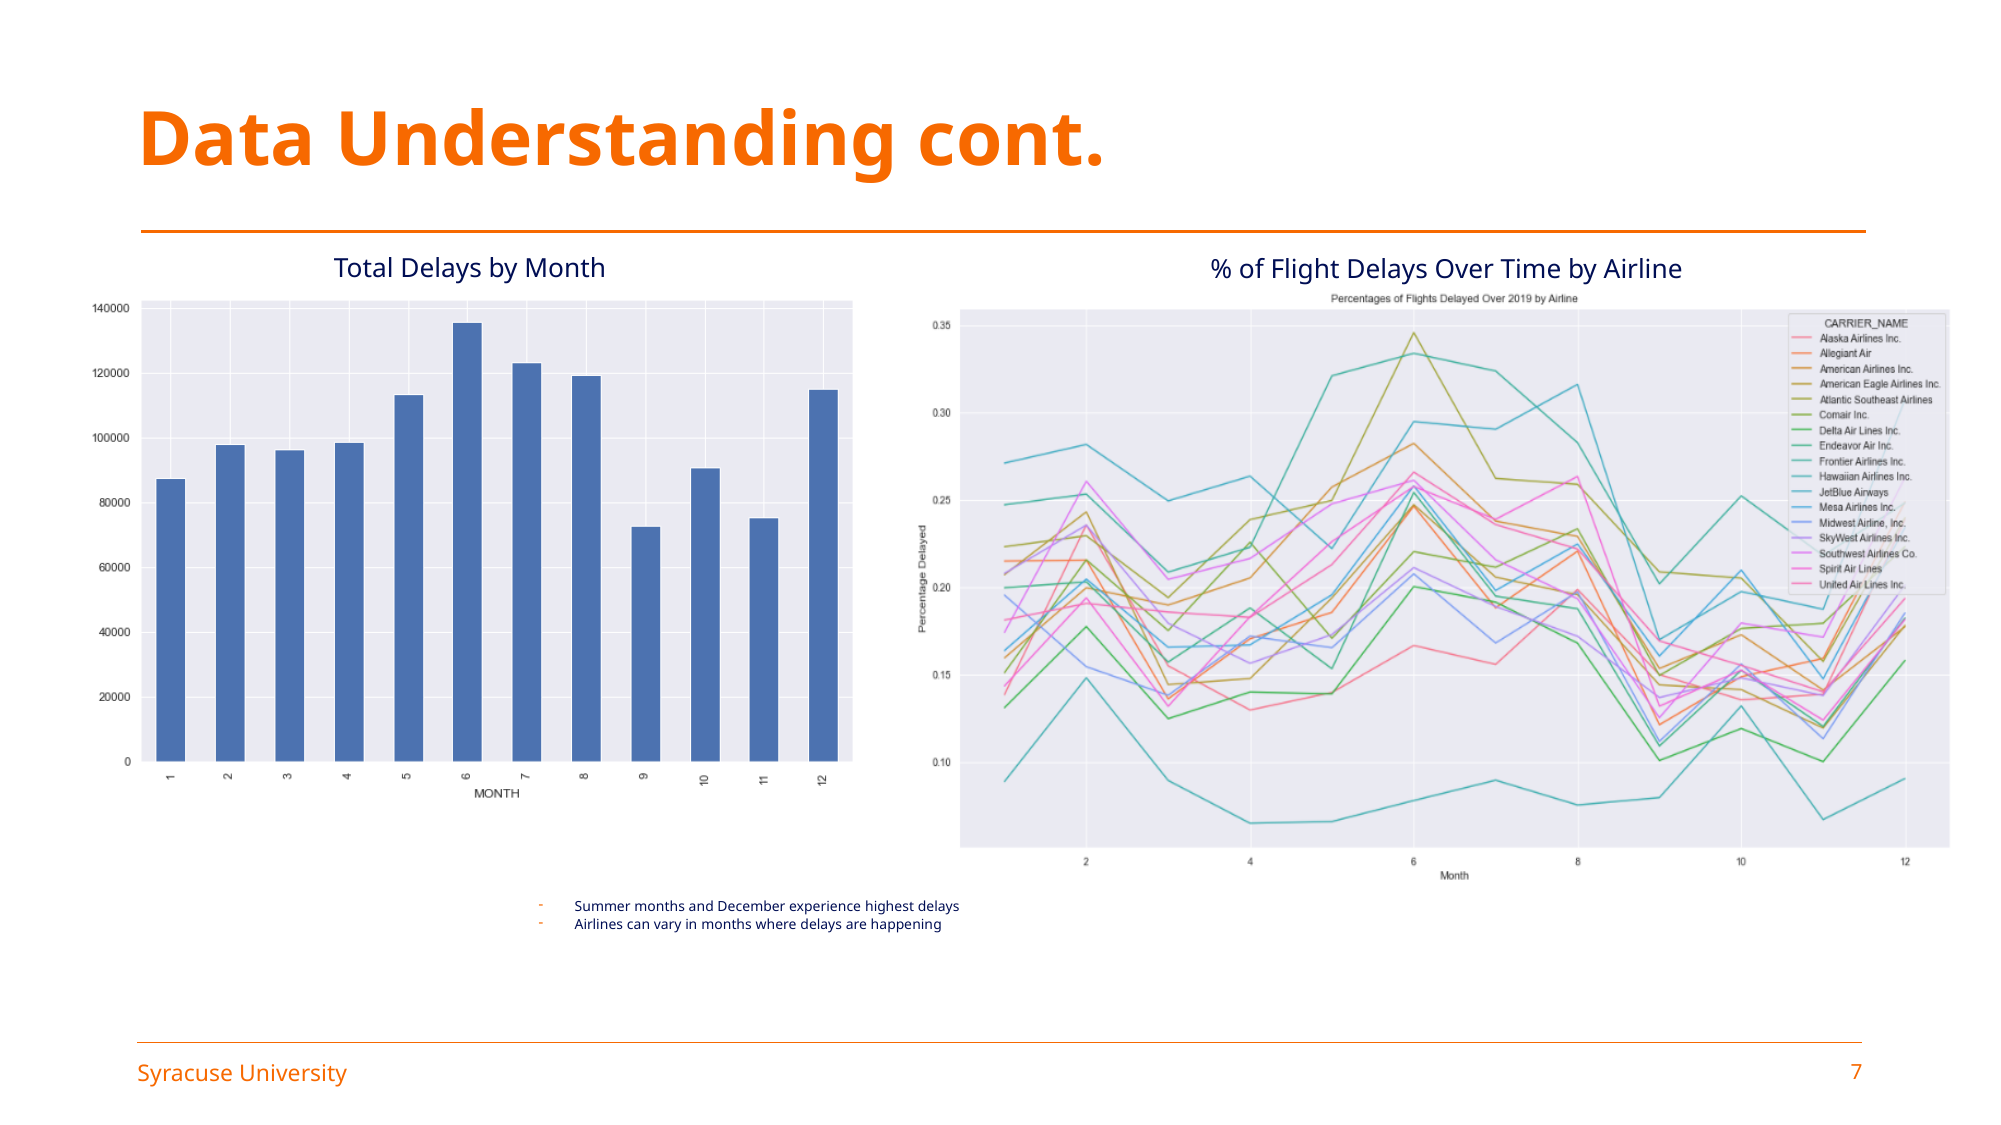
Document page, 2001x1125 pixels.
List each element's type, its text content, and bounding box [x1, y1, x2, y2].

title Data Understanding cont. [137, 59, 1863, 223]
list Total Delays by Month [82, 247, 858, 290]
picture [82, 290, 858, 805]
text_box % of Flight Delays Over Time by Airline [938, 248, 1955, 290]
picture [912, 290, 1955, 892]
text_box Summer months and December experience highest delays Airlines can vary in months where delays are happening [538, 891, 1527, 1002]
